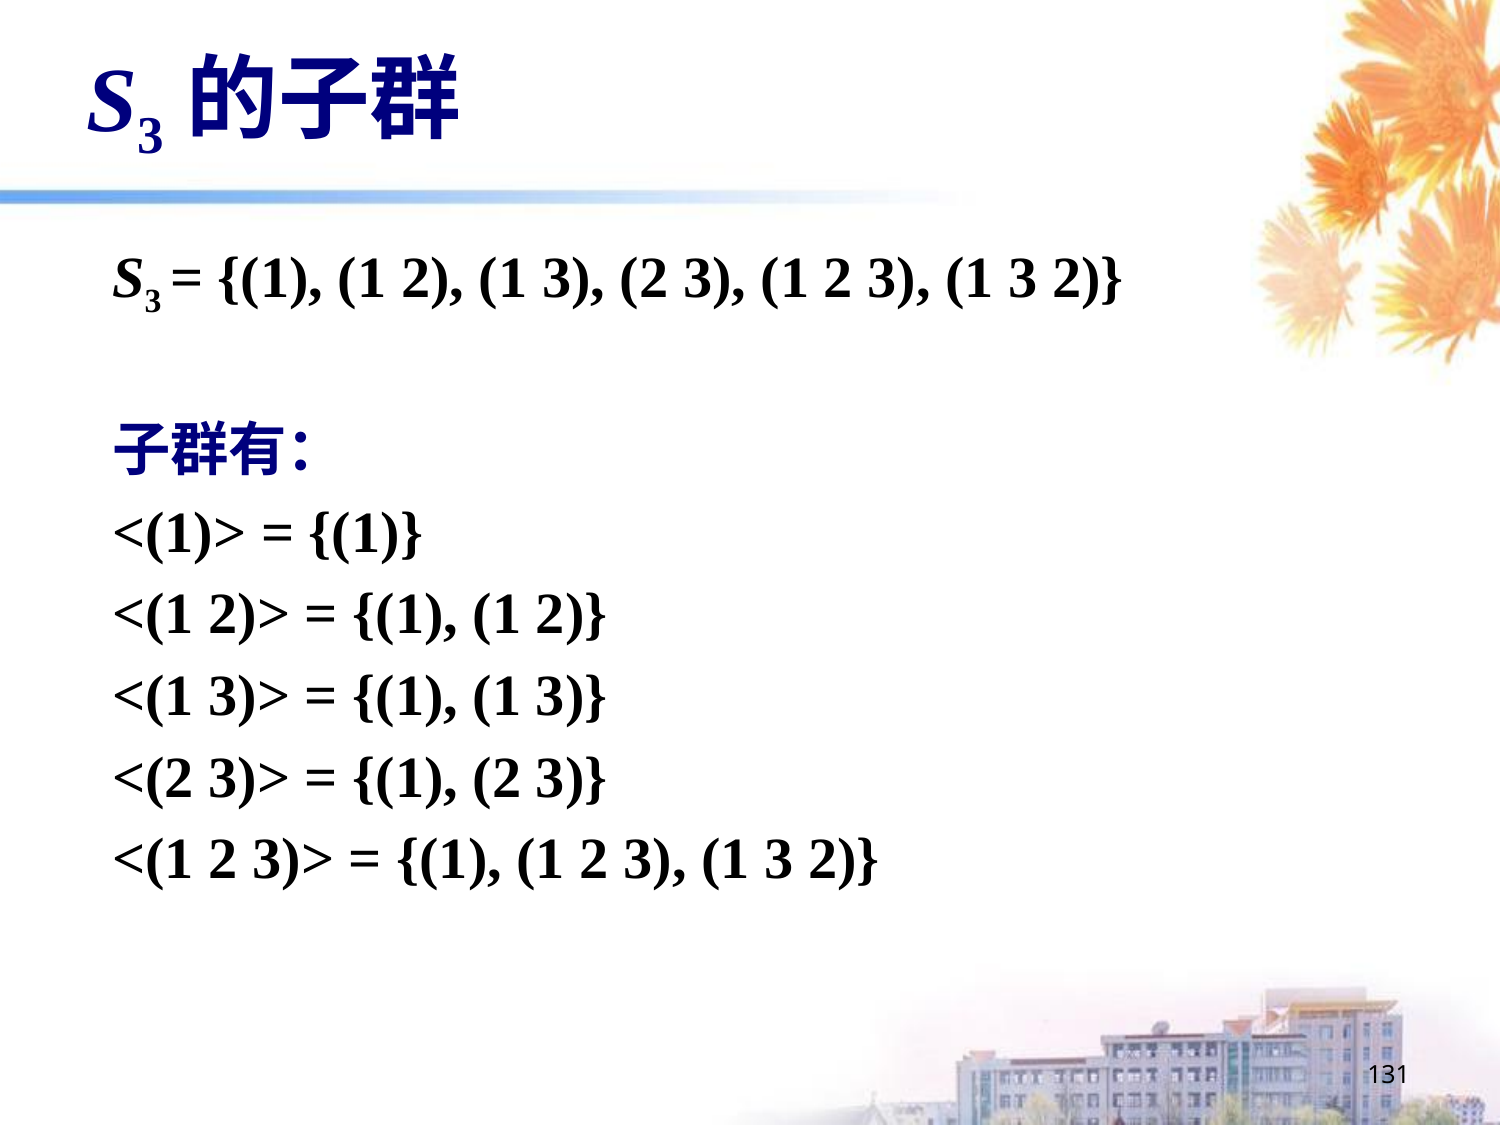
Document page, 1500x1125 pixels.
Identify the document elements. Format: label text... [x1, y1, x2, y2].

title S3的子群 [71, 0, 1422, 215]
picture [0, 0, 1500, 1125]
list S3 = {(1), (1 2), (1 3), (2 3), (1 2 3), (1 3 2)} 子群有： <(1)> = {(1)} <(1 2)> = {(1), (1 2)} <(1 3)> = {(1), (1 3)} <(2 3)> = {(1), (2 3)} <(1 2 3)> = {(1), (1 2 3), (1 3 2)} [97, 231, 1397, 894]
slide_number 131 [1074, 1024, 1426, 1101]
